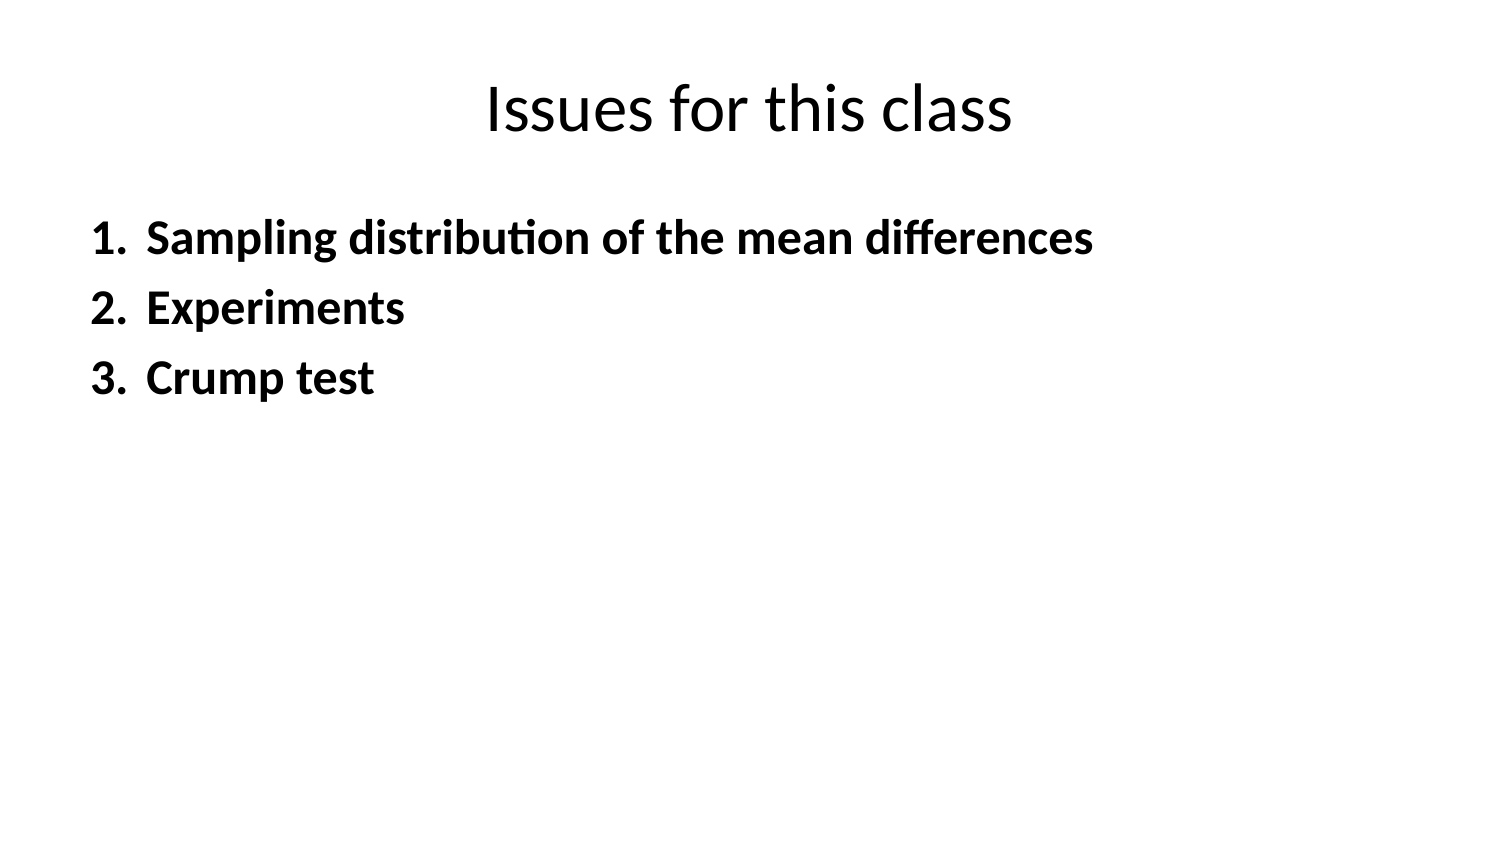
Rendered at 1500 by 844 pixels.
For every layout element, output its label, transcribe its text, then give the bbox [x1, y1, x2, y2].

list Sampling distribution of the mean differences Experiments Crump test [75, 196, 1425, 754]
title Issues for this class [75, 33, 1425, 175]
